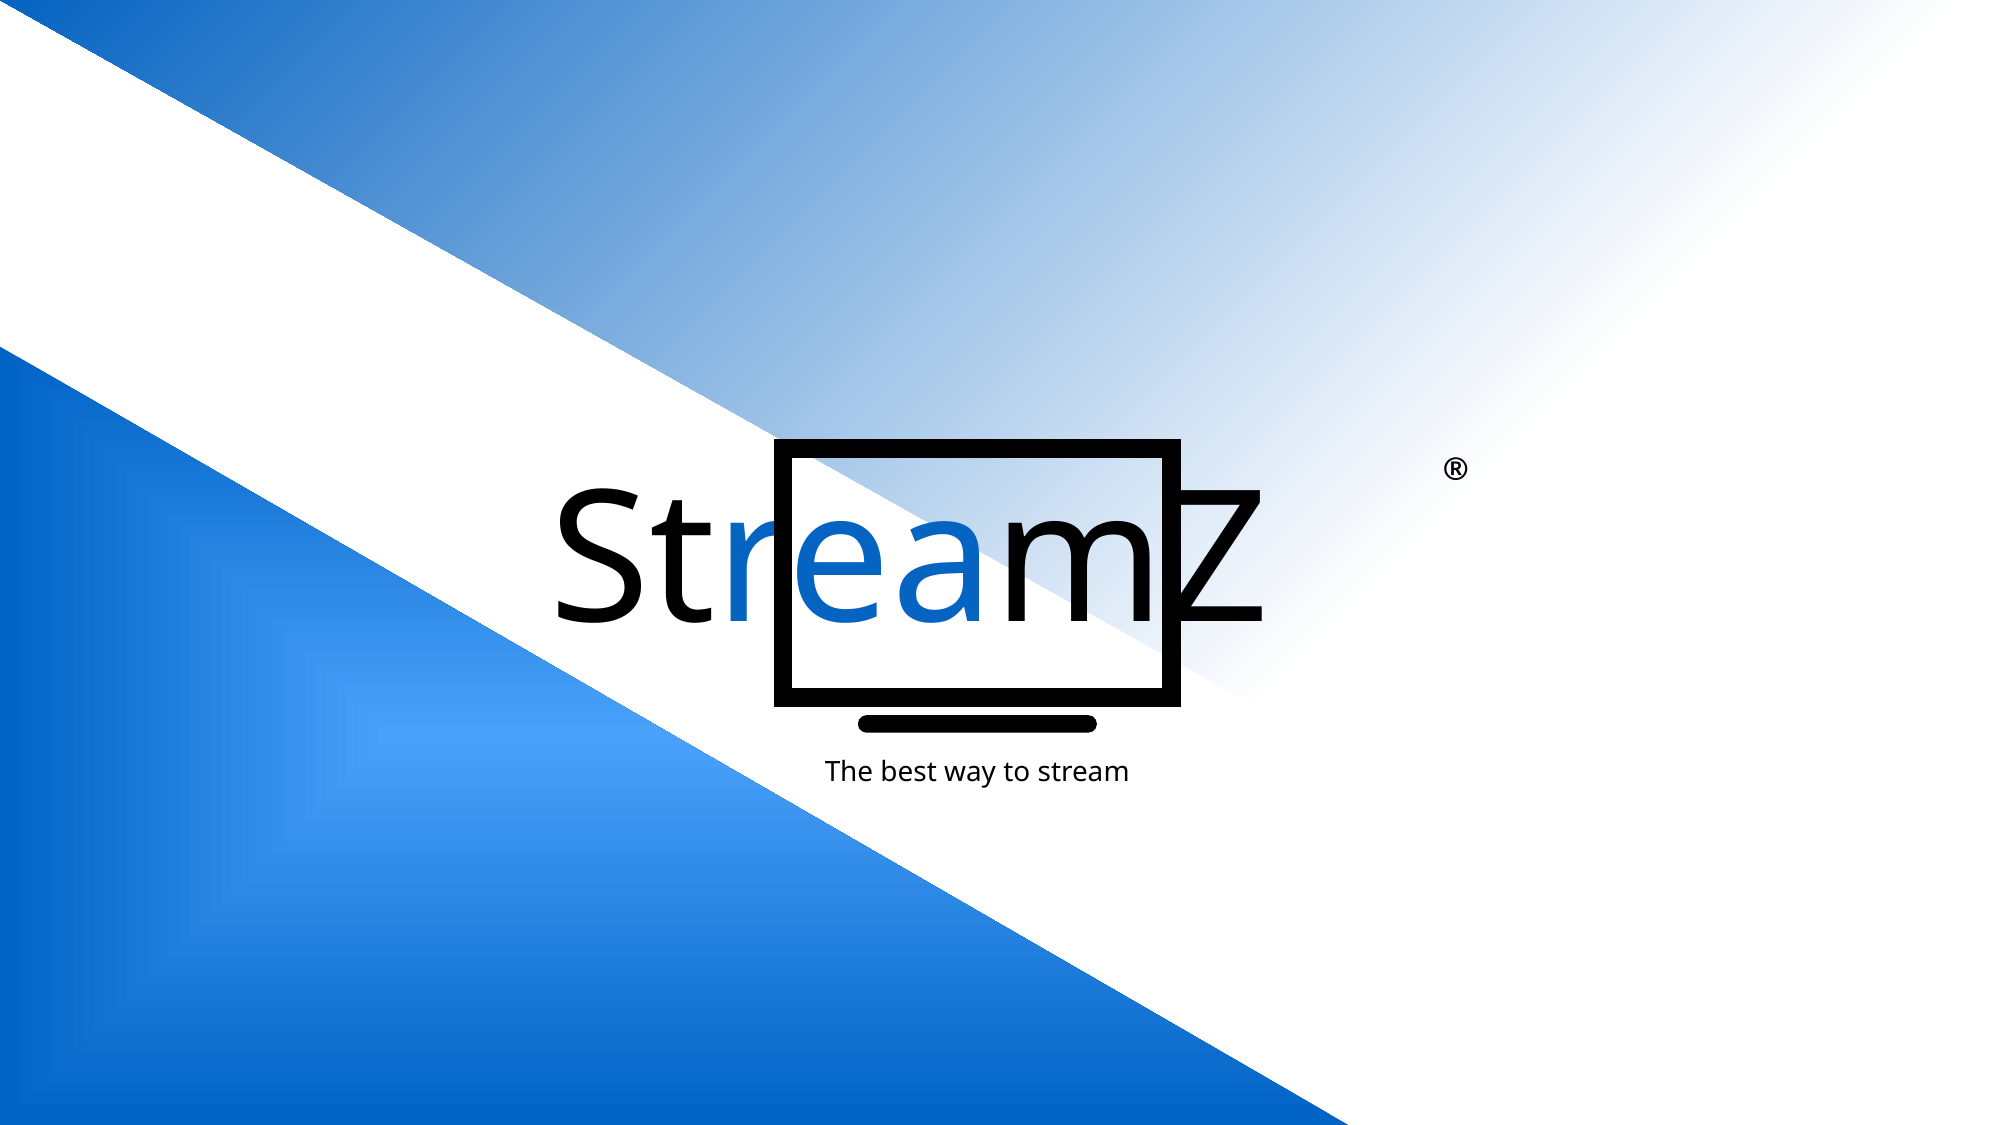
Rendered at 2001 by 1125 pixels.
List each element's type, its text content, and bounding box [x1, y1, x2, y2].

text_box [0, 0, 2000, 1125]
text_box ® [1427, 427, 1512, 533]
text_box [782, 448, 1172, 732]
text_box [0, 345, 1349, 1125]
text_box The best way to stream [808, 750, 1147, 815]
text_box StreamZ [534, 436, 1466, 689]
